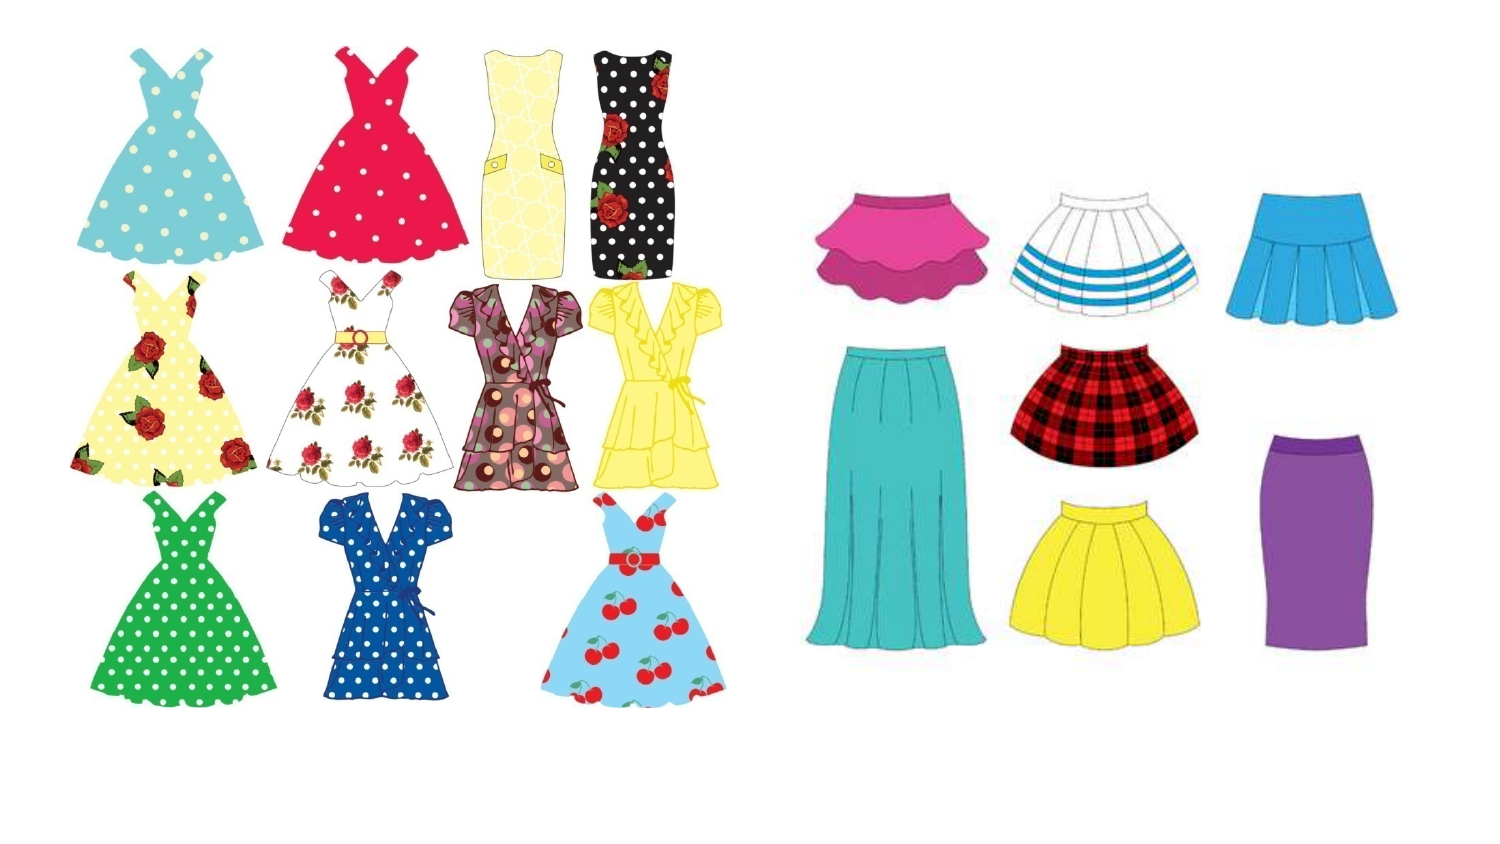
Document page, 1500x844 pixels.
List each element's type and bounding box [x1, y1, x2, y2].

picture [70, 46, 727, 709]
picture [749, 70, 1454, 774]
